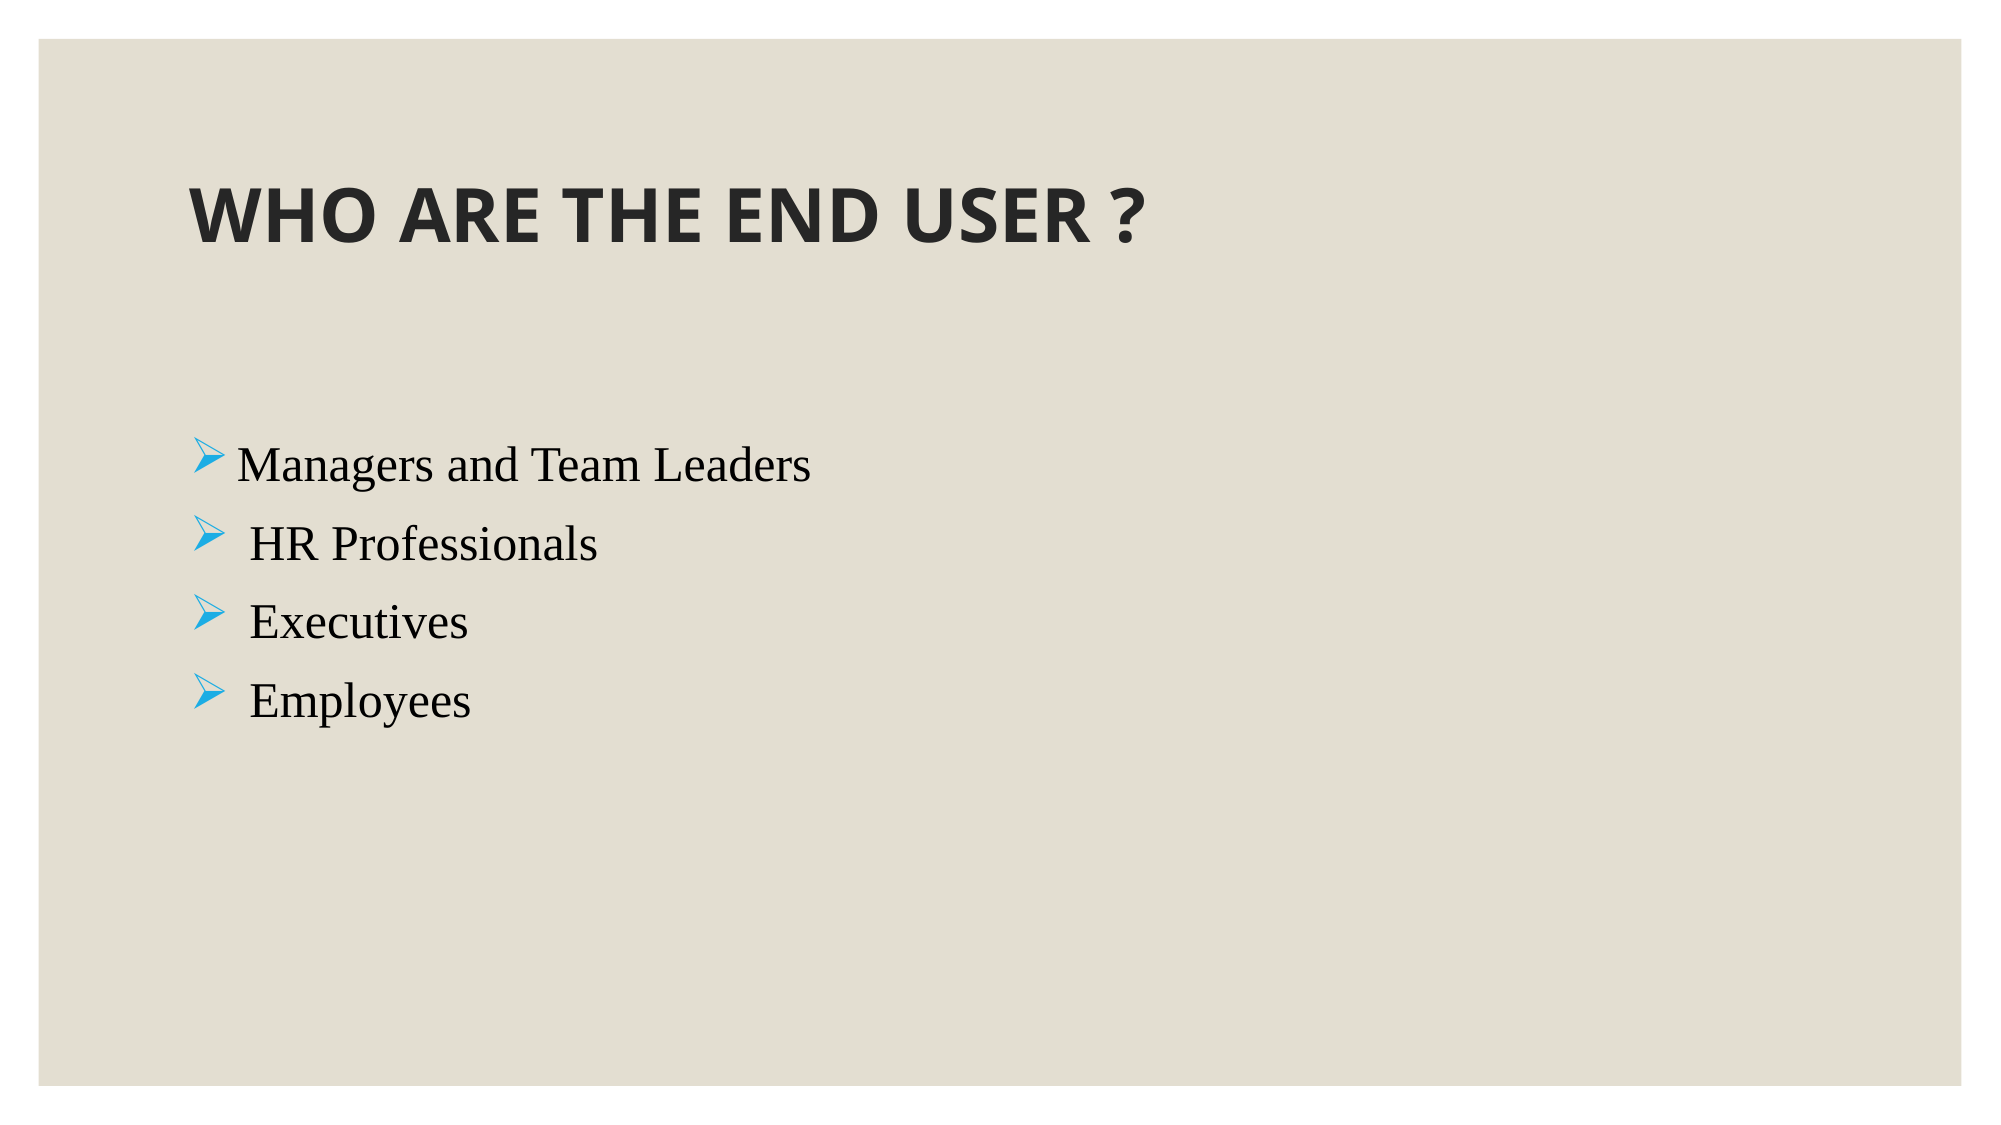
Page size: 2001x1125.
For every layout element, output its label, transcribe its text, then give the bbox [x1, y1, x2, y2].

list Managers and Team Leaders HR Professionals Executives Employees [174, 345, 1825, 998]
title WHO ARE THE END USER ? [174, 105, 1825, 331]
